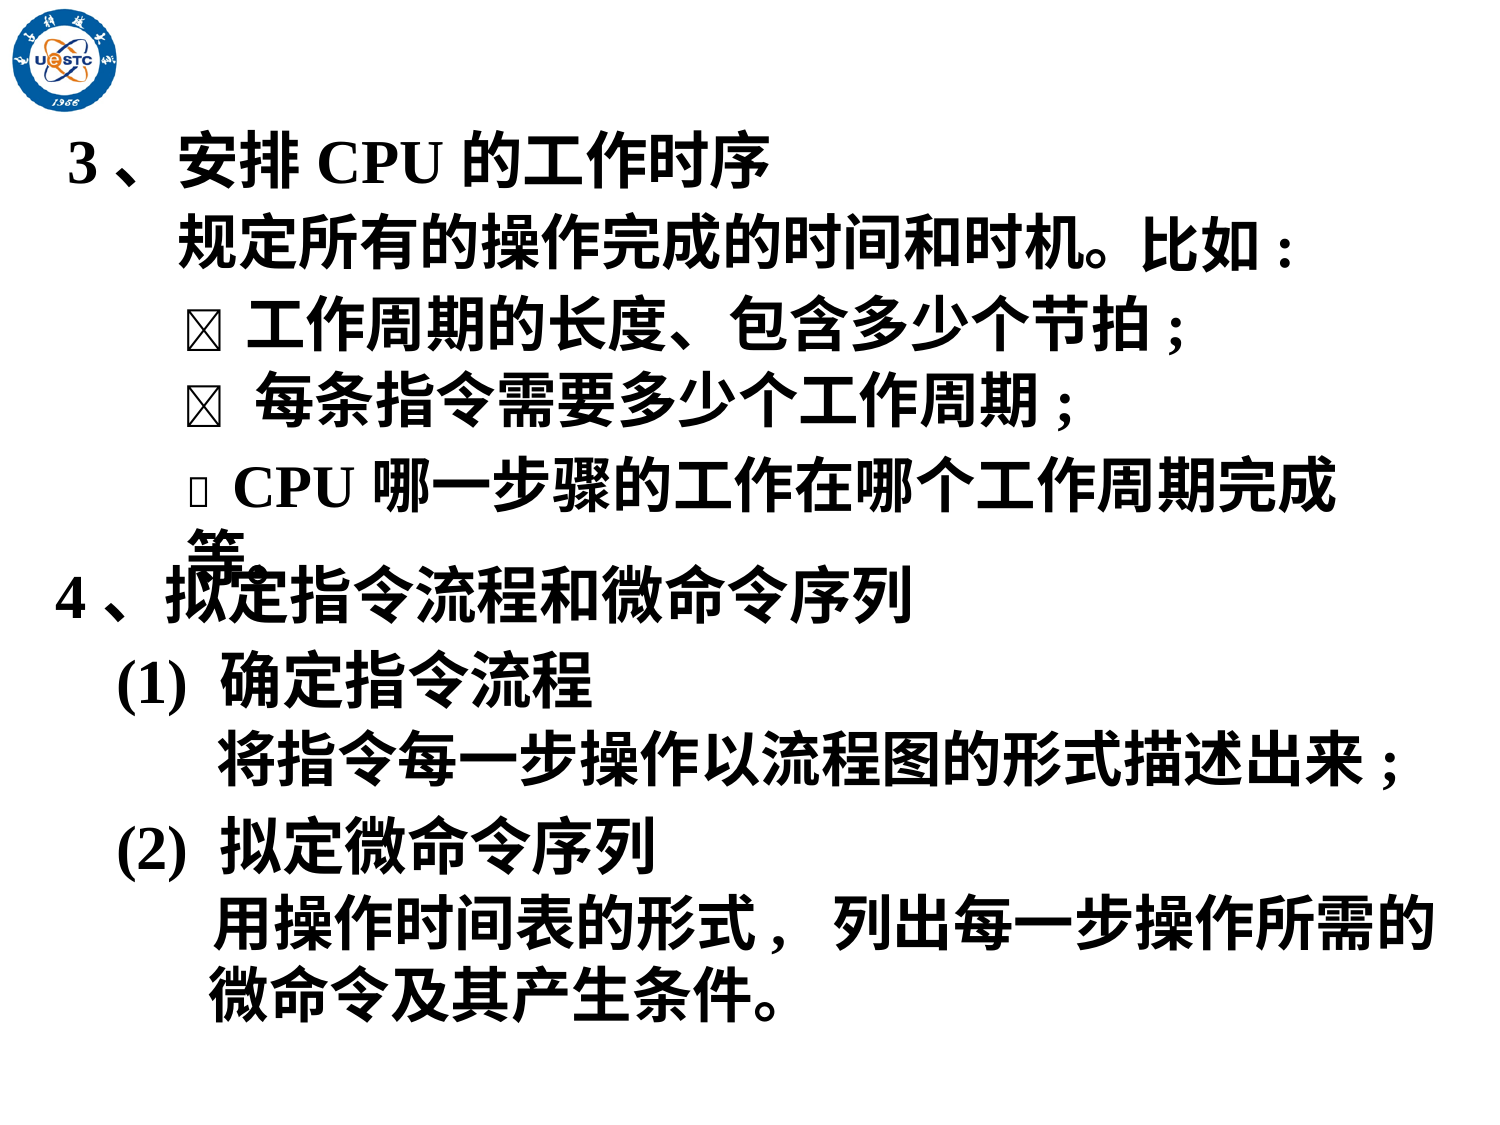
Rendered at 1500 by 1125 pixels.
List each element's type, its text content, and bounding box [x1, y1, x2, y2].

text_box  工作周期的长度、包含多少个节拍;  每条指令需要多少个工作周期; [168, 278, 1464, 442]
text_box 4、拟定指令流程和微命令序列 [41, 548, 1025, 639]
text_box  CPU哪一步骤的工作在哪个工作周期完成等。 [171, 439, 1462, 600]
text_box (1) 确定指令流程 将指令每一步操作以流程图的形式描述出来; (2) 拟定微命令序列 用操作时间表的形式, 列出每一步操作所需的微命令及其产生条件。 [101, 633, 1475, 1037]
text_box 比如: [1124, 199, 1322, 288]
picture [5, 7, 124, 114]
text_box 3、安排CPU的工作时序 [53, 113, 800, 204]
text_box 规定所有的操作完成的时间和时机。 [163, 196, 1242, 284]
